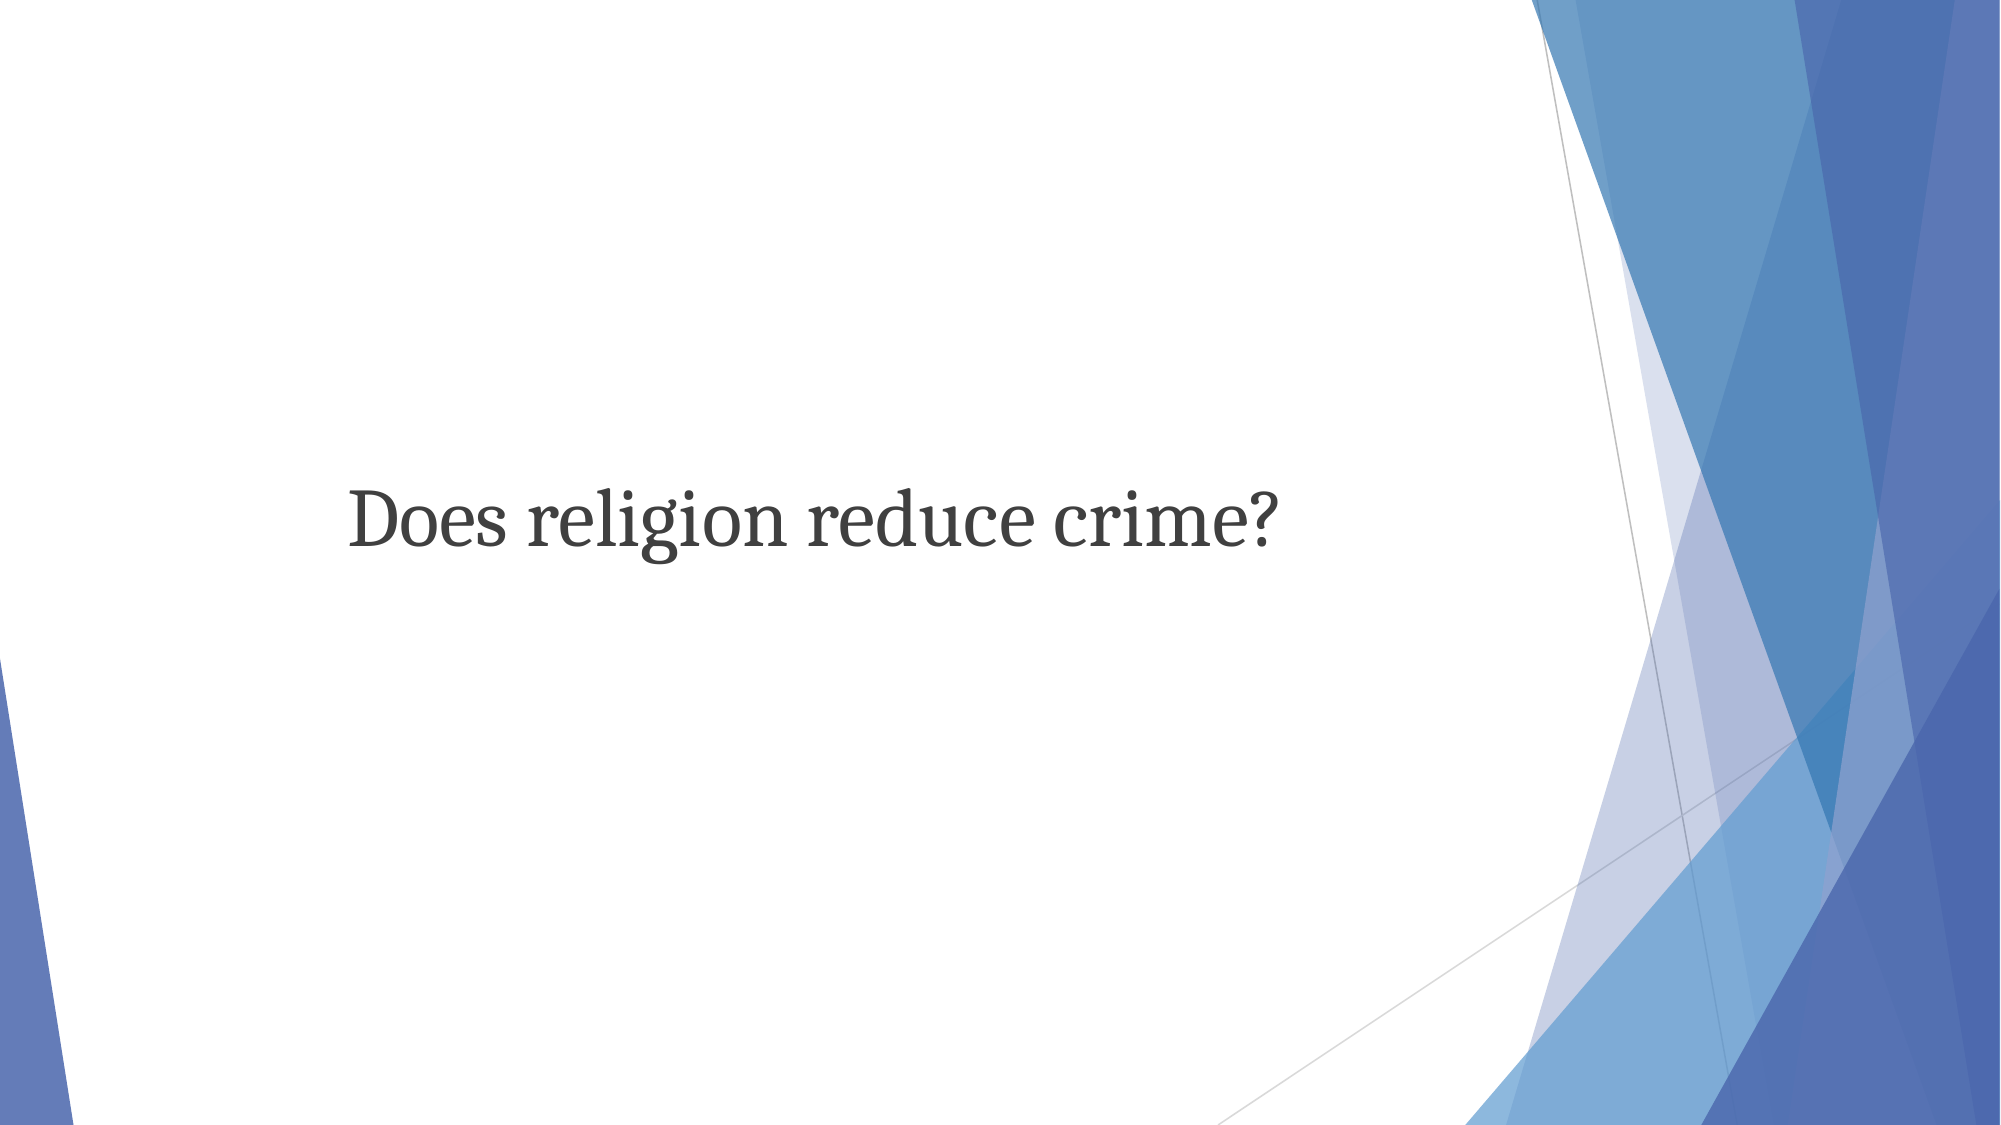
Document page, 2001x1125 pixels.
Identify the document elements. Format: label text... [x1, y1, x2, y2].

list Does religion reduce crime? [111, 354, 1522, 992]
